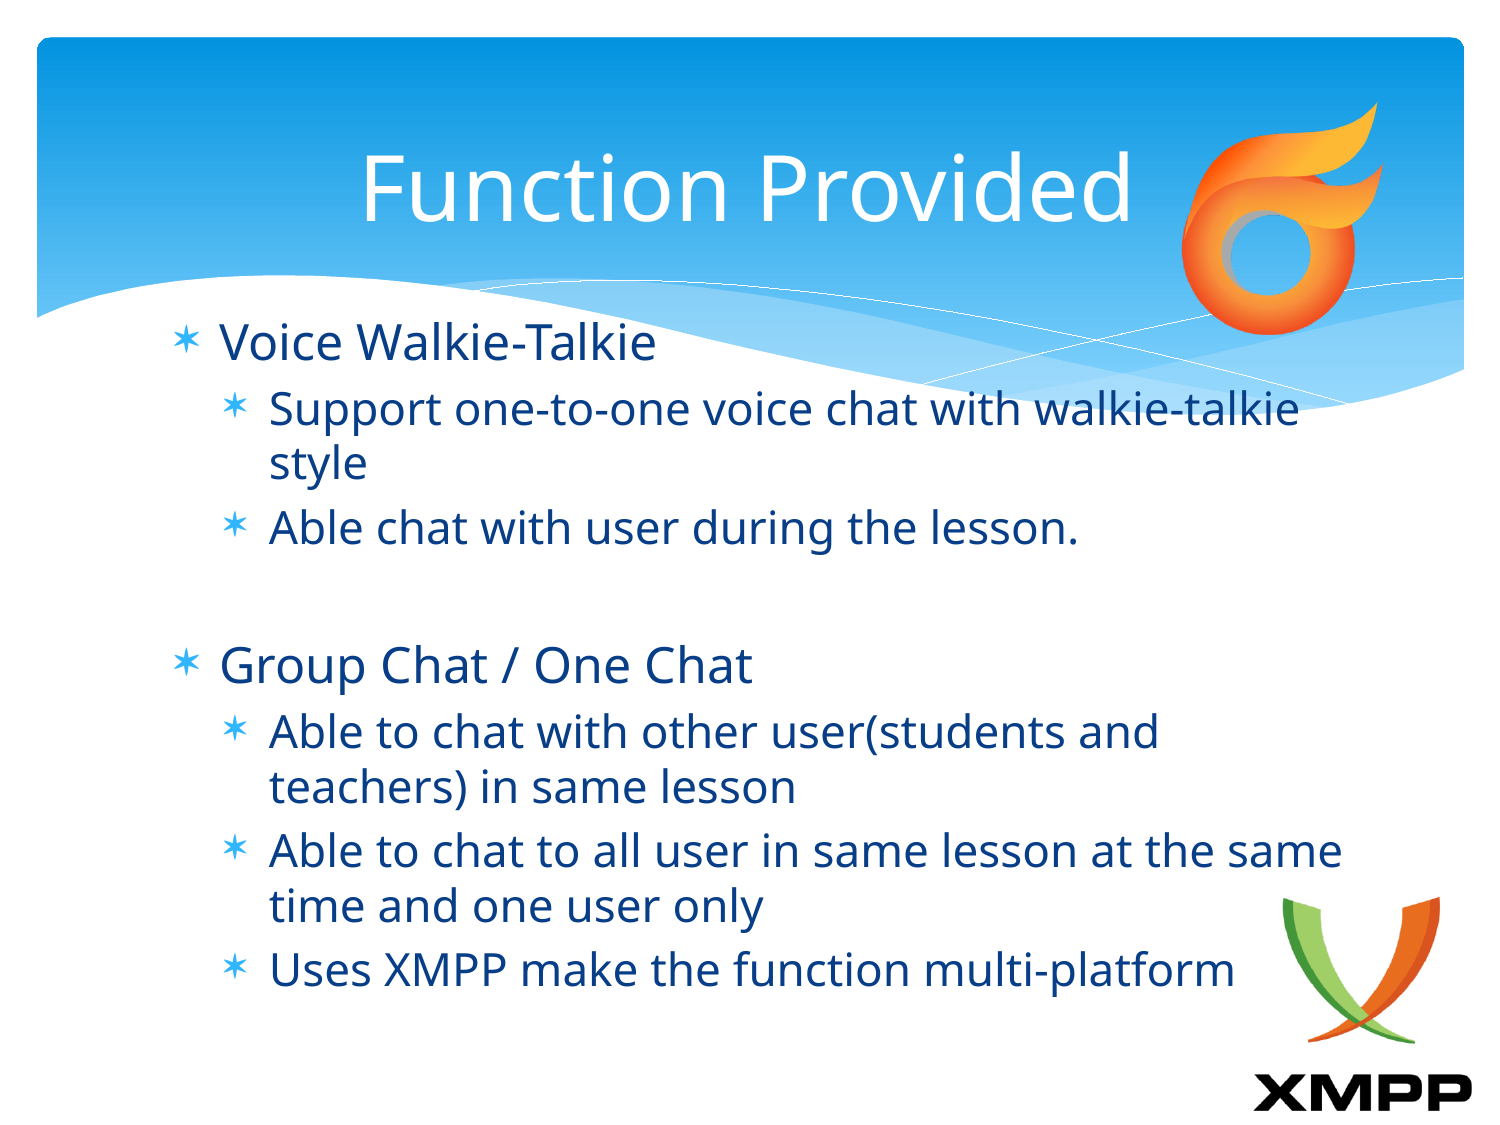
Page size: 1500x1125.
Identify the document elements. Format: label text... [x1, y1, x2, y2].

picture [1174, 101, 1409, 336]
title Function Provided [147, 90, 1348, 280]
list Voice Walkie-Talkie Support one-to-one voice chat with walkie-talkie style Able chat with user during the lesson. Group Chat / One Chat Able to chat with other user(students and teachers) in same lesson Able to chat to all user in same lesson at the same time and one user only Uses XMPP make the function multi-platform [159, 302, 1360, 1035]
picture [1248, 881, 1476, 1115]
